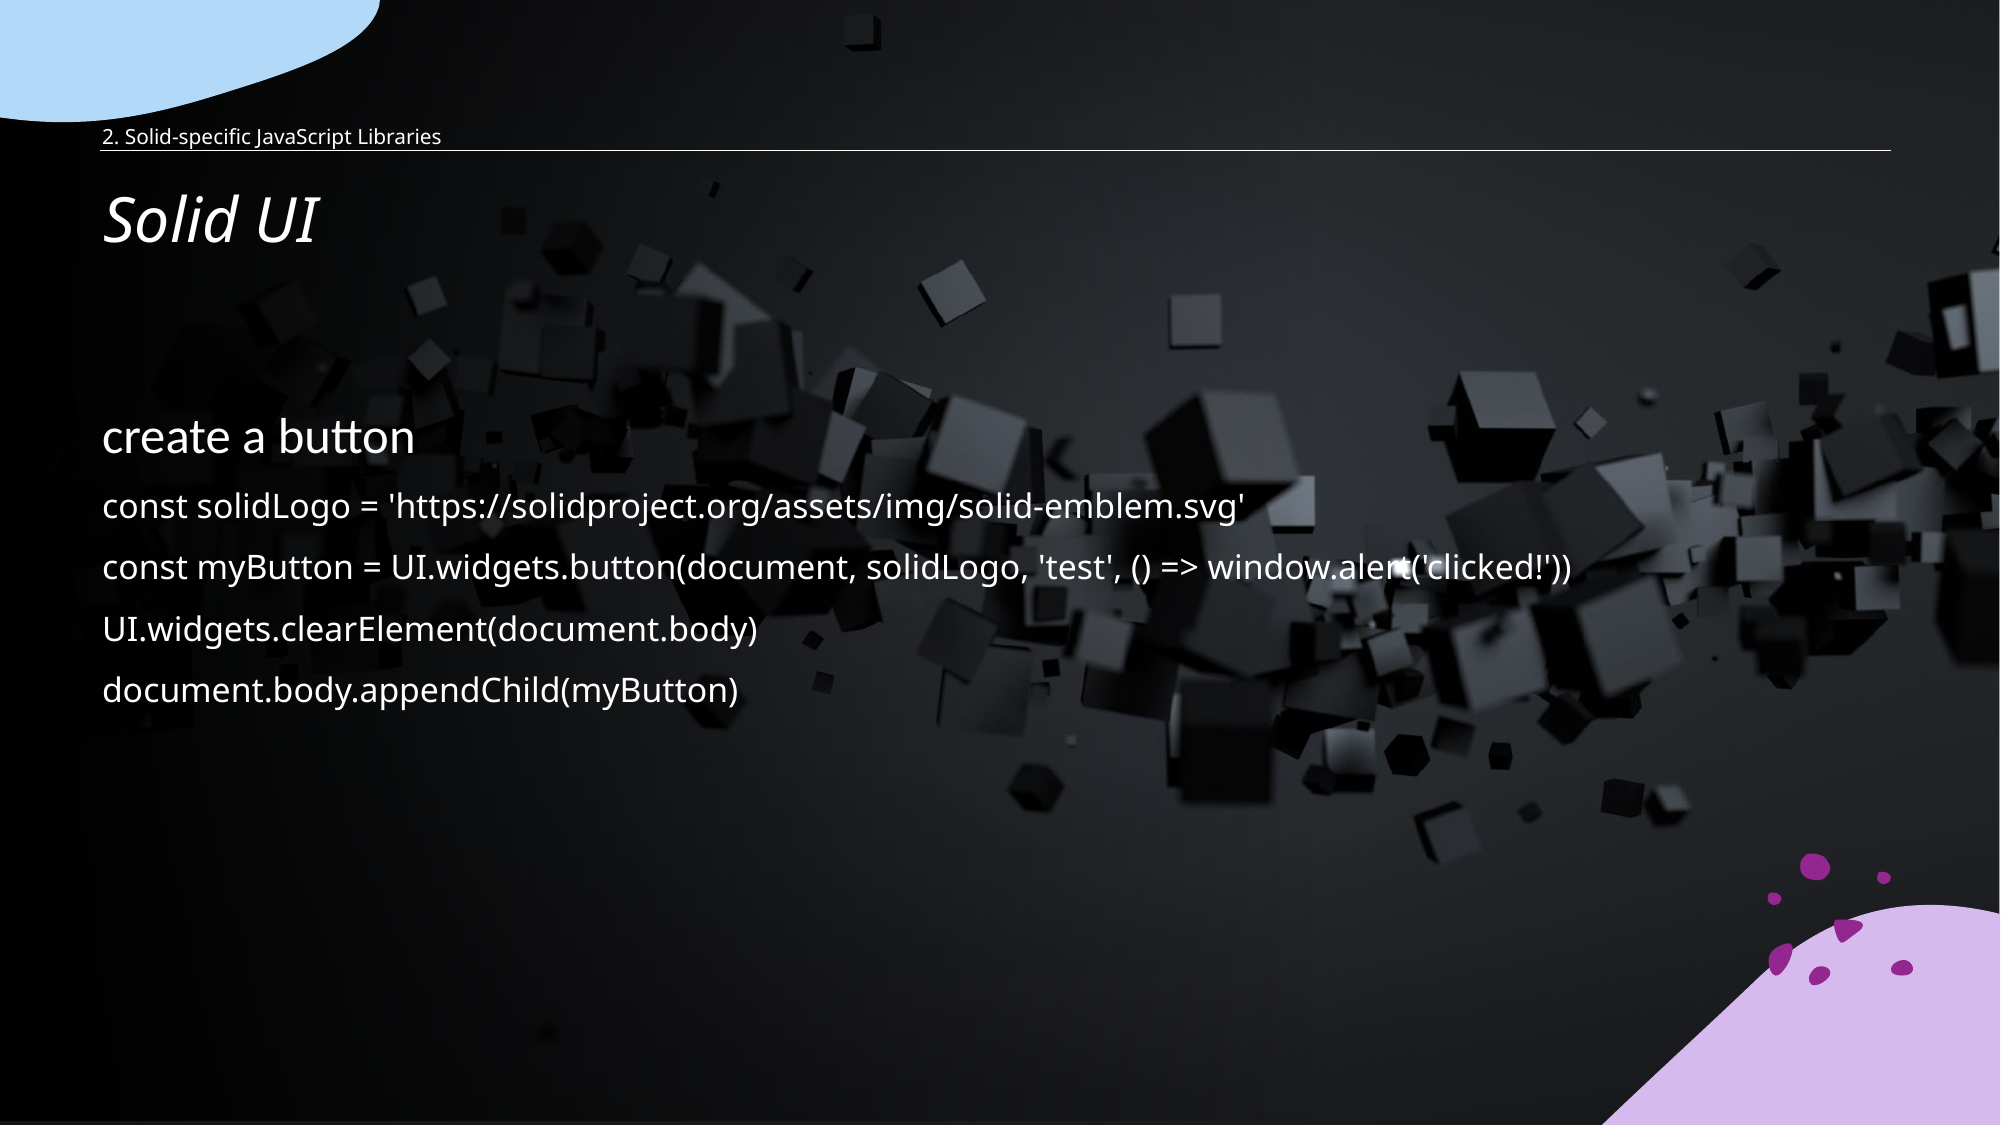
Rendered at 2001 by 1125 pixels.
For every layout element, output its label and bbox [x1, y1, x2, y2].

picture [0, 0, 2000, 1125]
text_box [1767, 853, 1914, 986]
